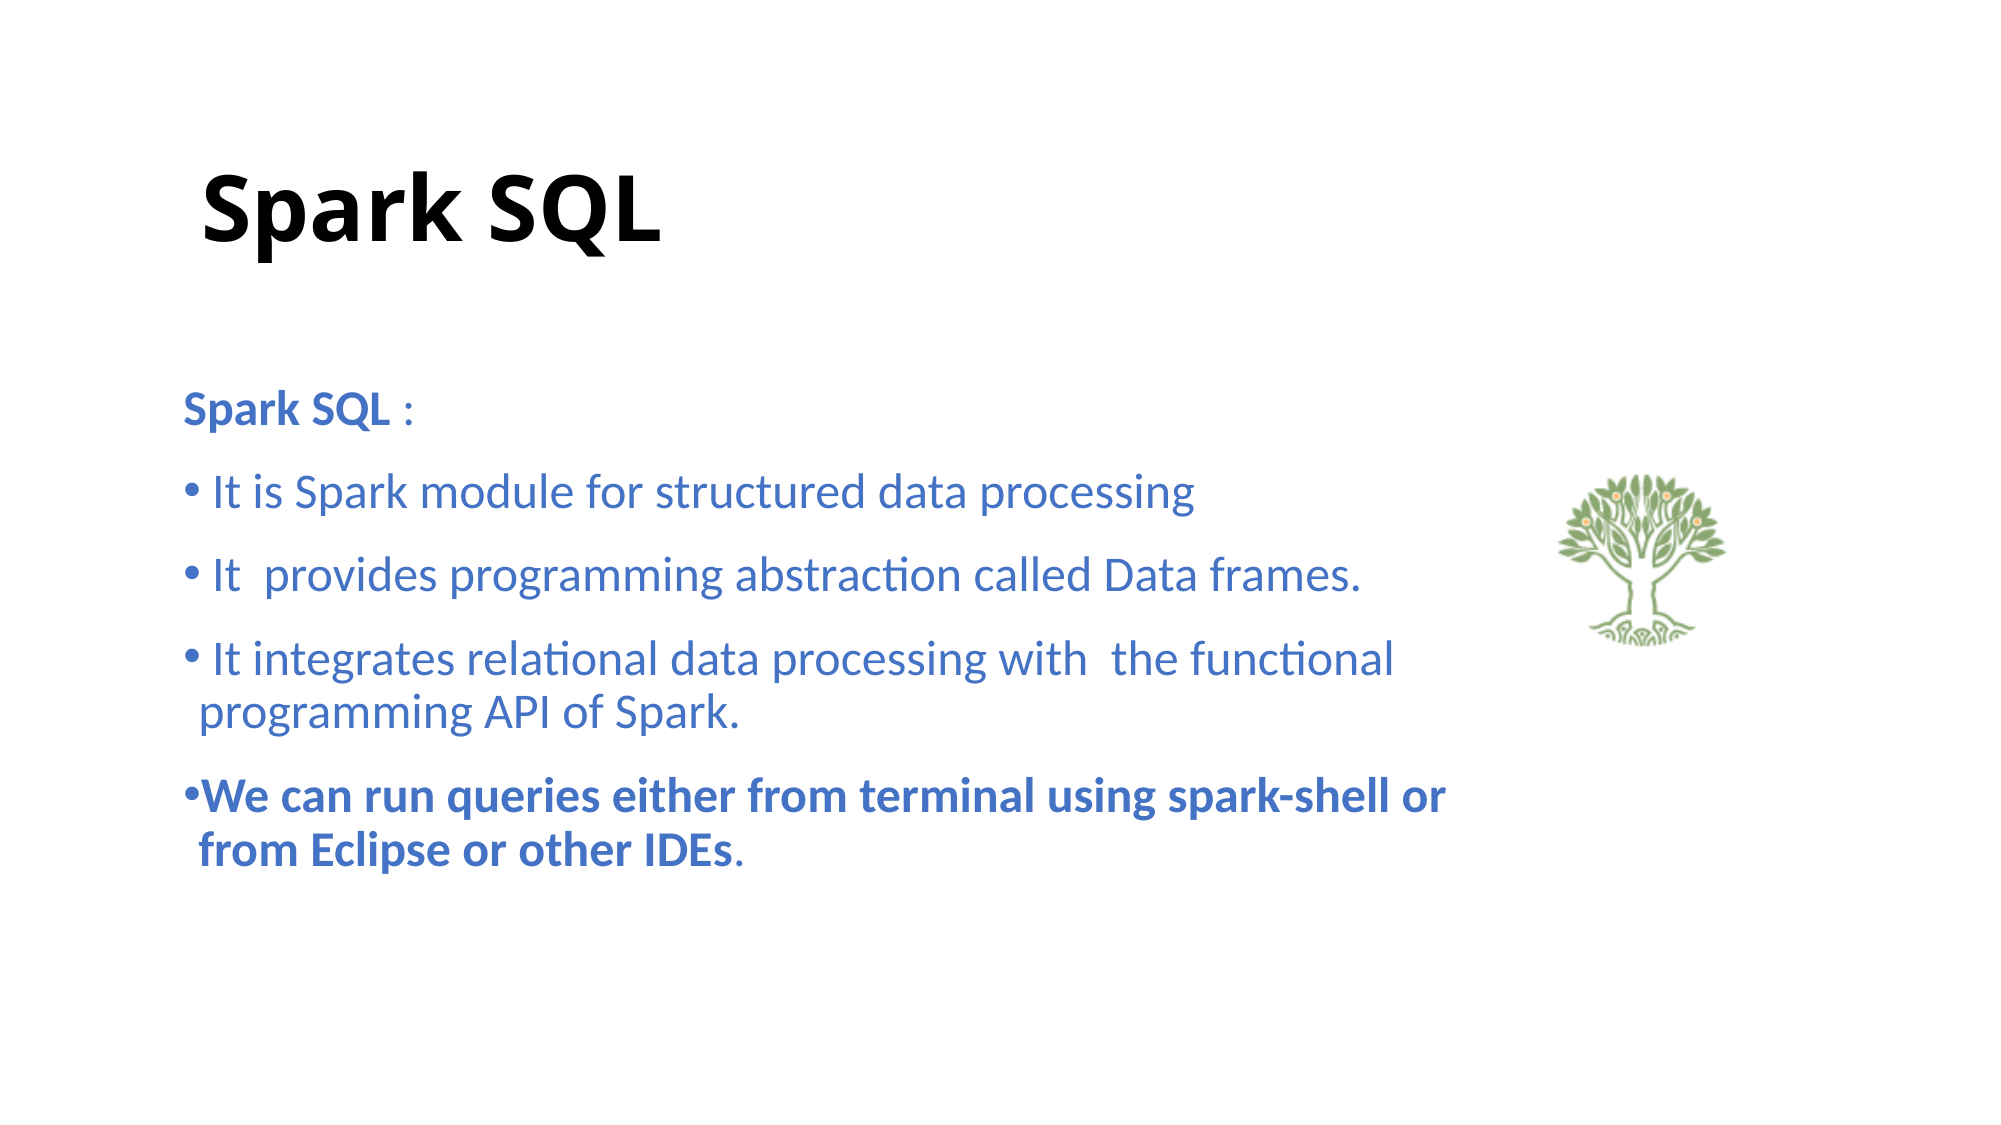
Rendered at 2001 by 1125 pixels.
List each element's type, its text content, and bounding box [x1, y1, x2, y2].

picture [1539, 468, 1737, 657]
title Spark SQL [186, 102, 1413, 320]
list Spark SQL : It is Spark module for structured data processing It provides programming abstraction called Data frames. It integrates relational data processing with the functional programming API of Spark. We can run queries either from terminal using spark-shell or from Eclipse or other IDEs. [183, 320, 1474, 1022]
